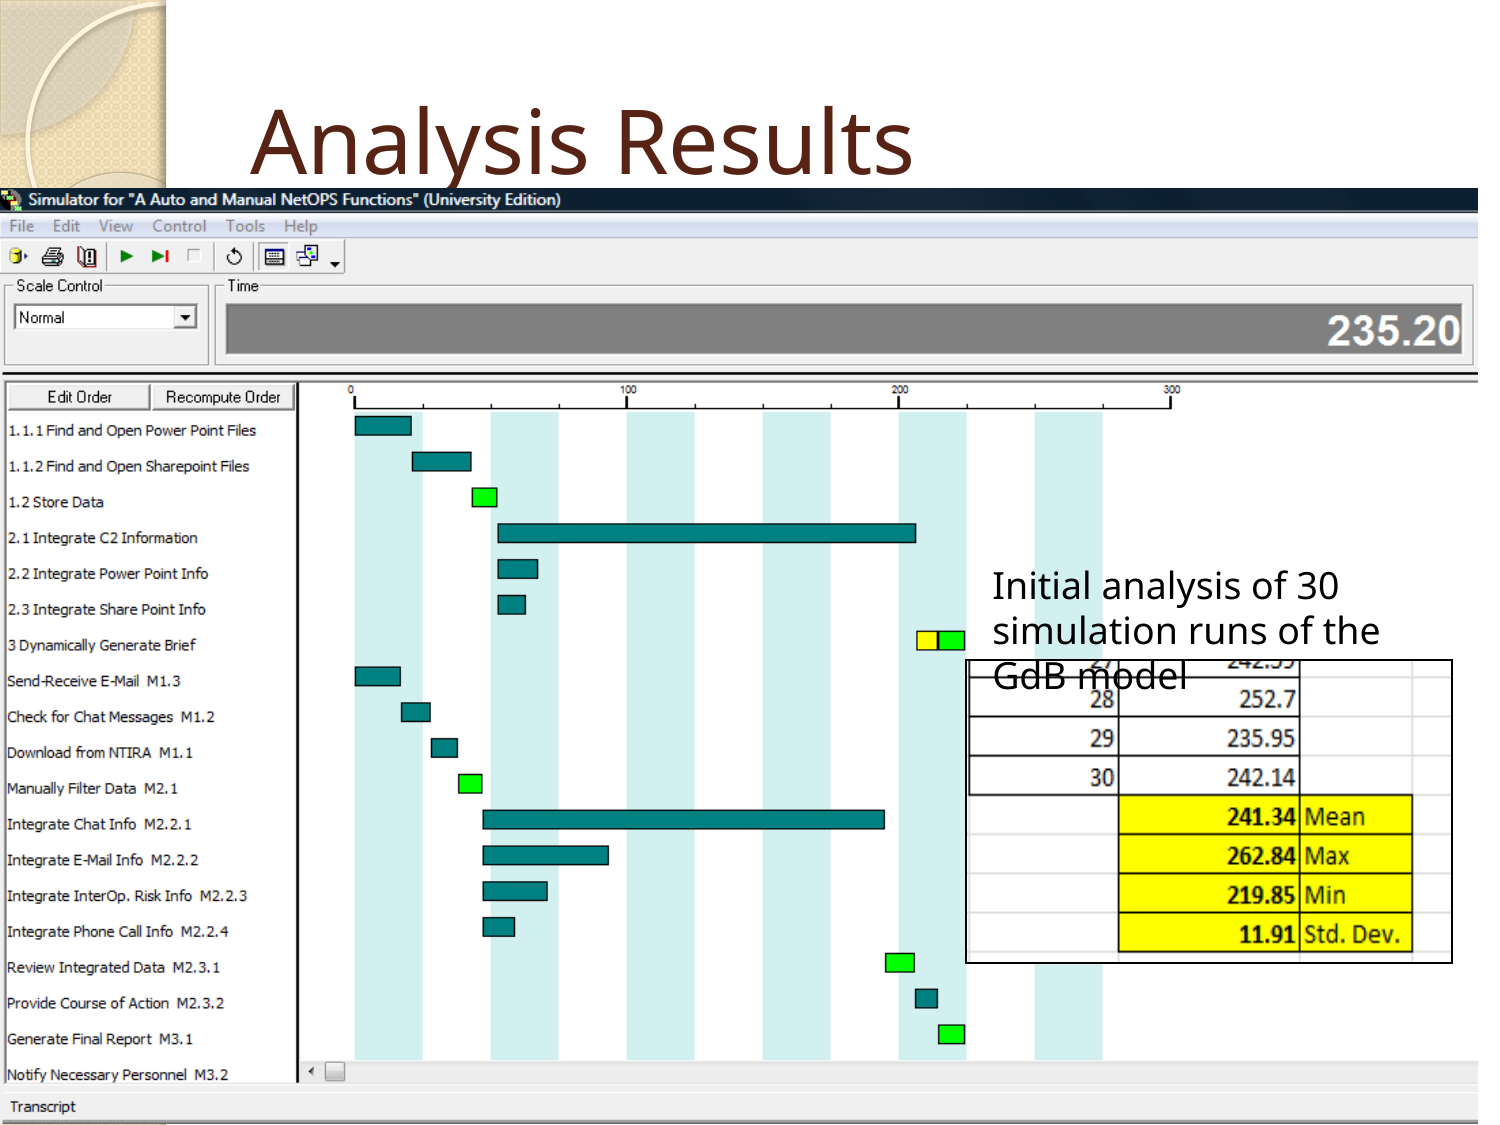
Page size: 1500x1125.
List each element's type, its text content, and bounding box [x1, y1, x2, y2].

title Analysis Results [235, 45, 1466, 184]
picture [0, 187, 1478, 1124]
